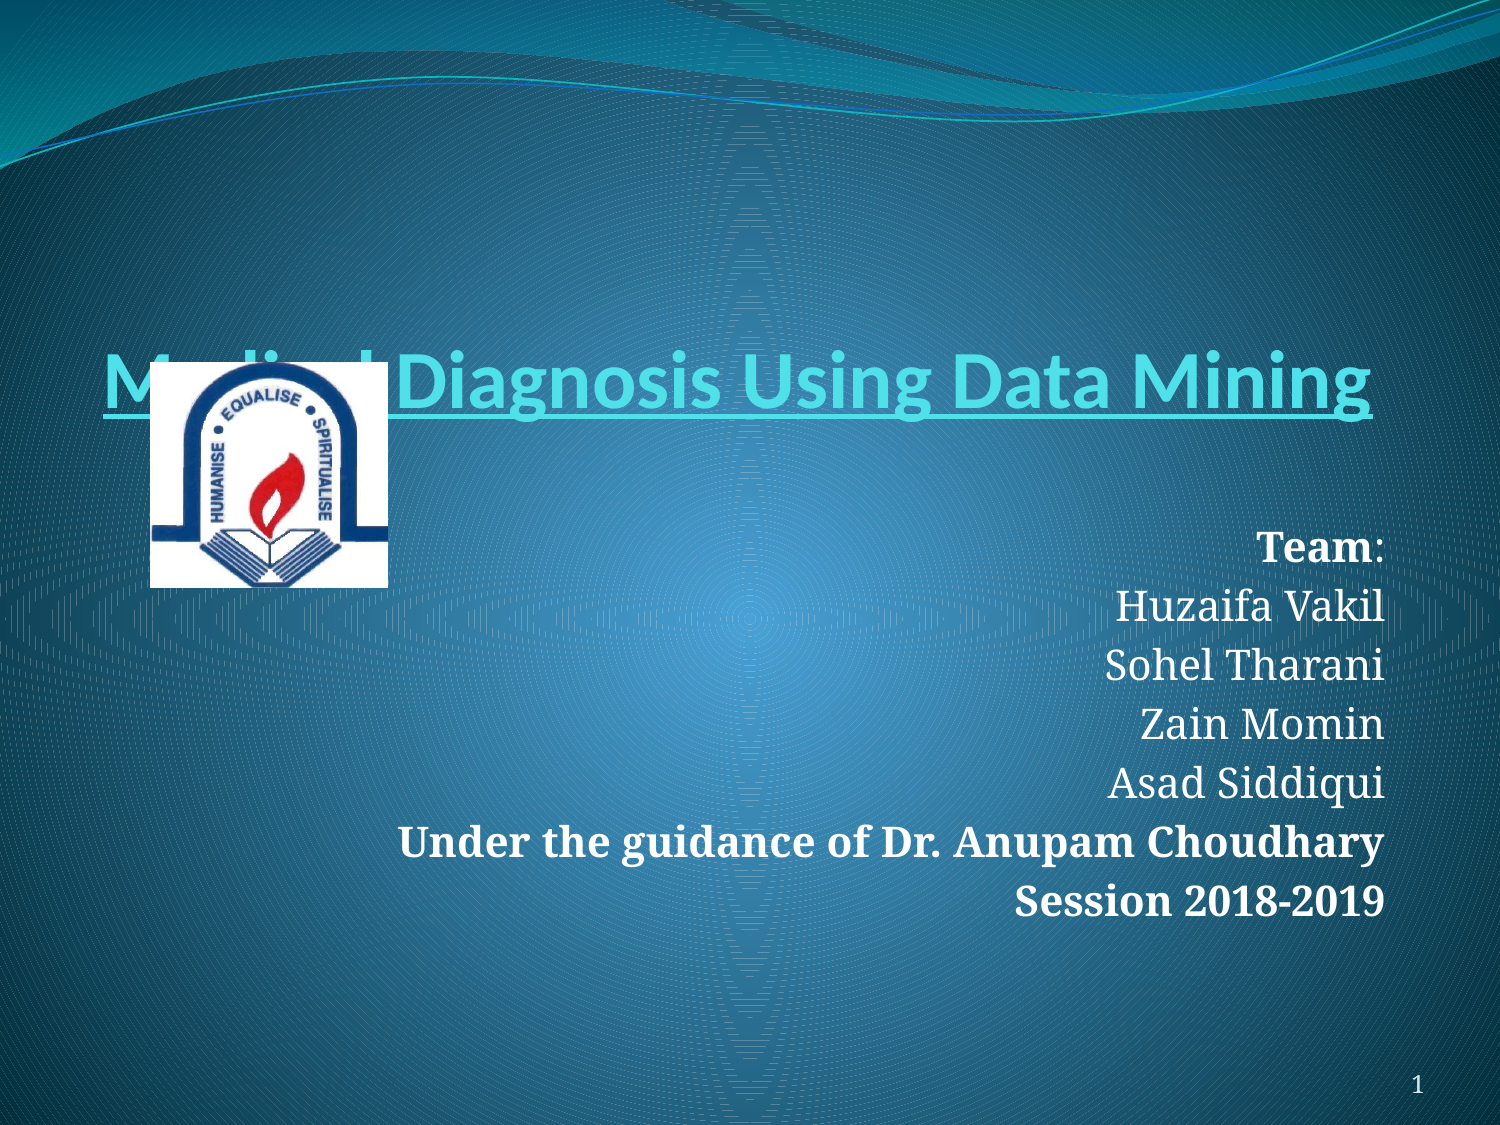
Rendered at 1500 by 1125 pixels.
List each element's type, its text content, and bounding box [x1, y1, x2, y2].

slide_number 1 [1299, 1042, 1425, 1103]
picture [149, 362, 388, 588]
subtitle Team: Huzaifa Vakil Sohel Tharani Zain Momin Asad Siddiqui Under the guidance of Dr. Anupam Choudhary Session 2018-2019 [105, 512, 1395, 938]
title Medical Diagnosis Using Data Mining [87, 224, 1376, 525]
